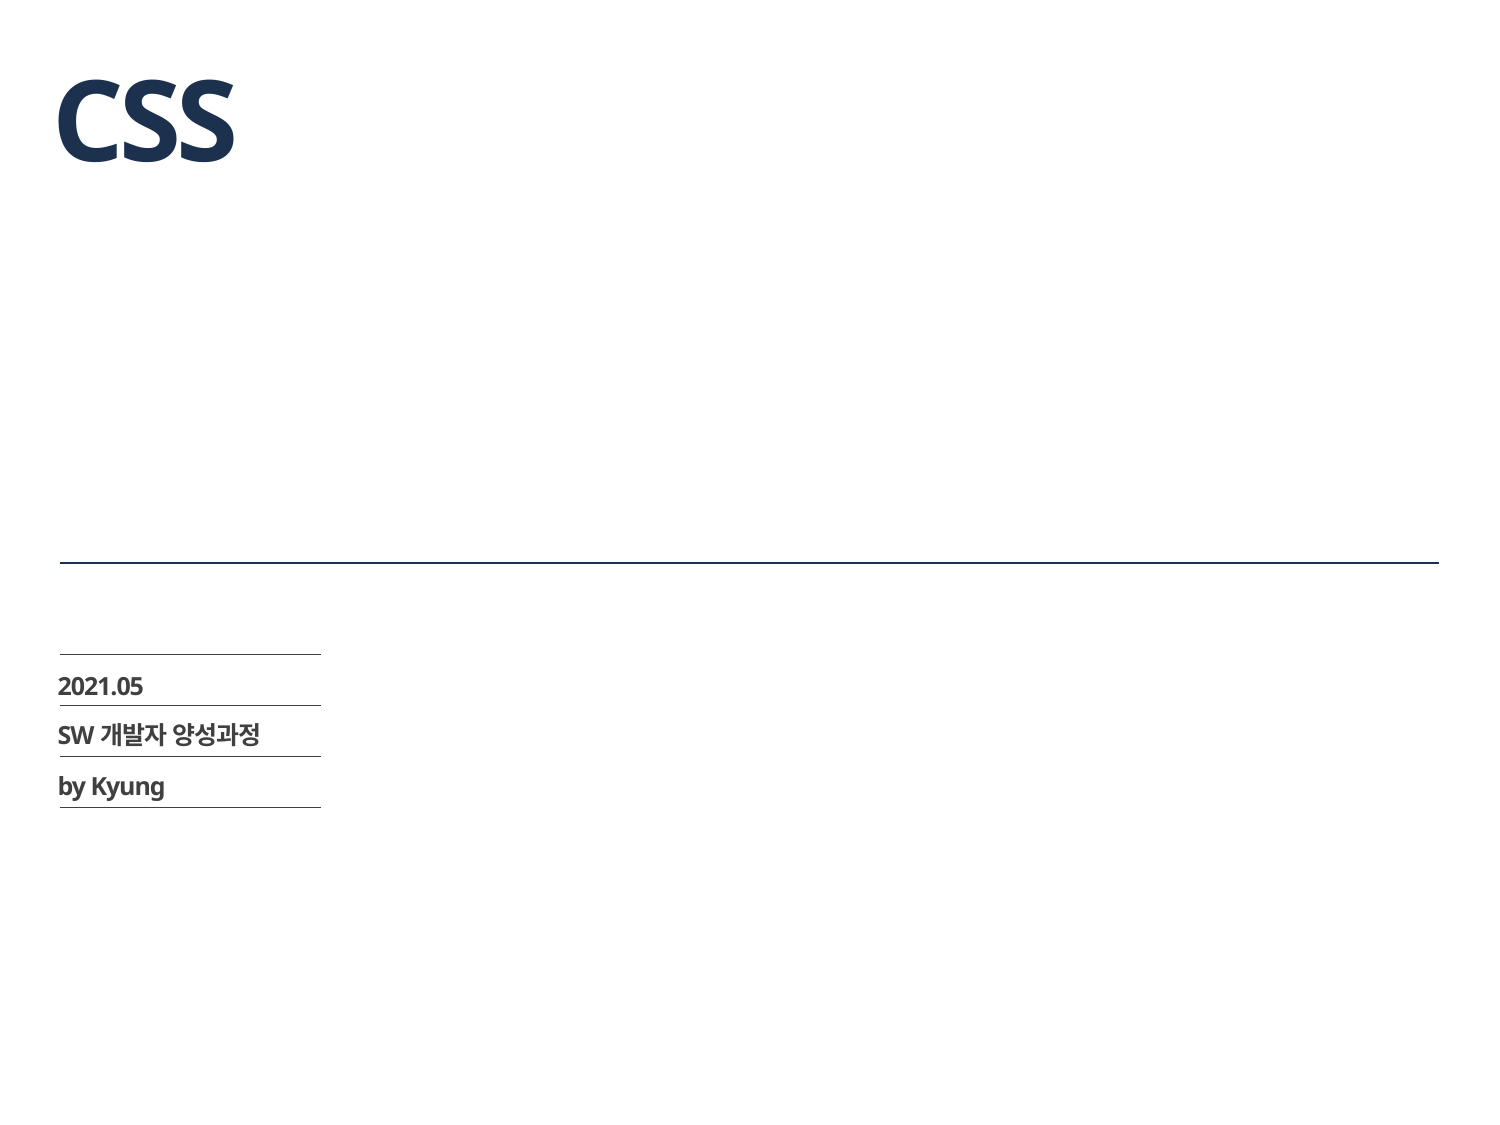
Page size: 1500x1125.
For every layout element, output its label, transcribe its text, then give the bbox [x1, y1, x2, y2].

subtitle 2021.05 SW개발자 양성과정 by Kyung [42, 647, 398, 936]
title CSS [37, 41, 1313, 365]
